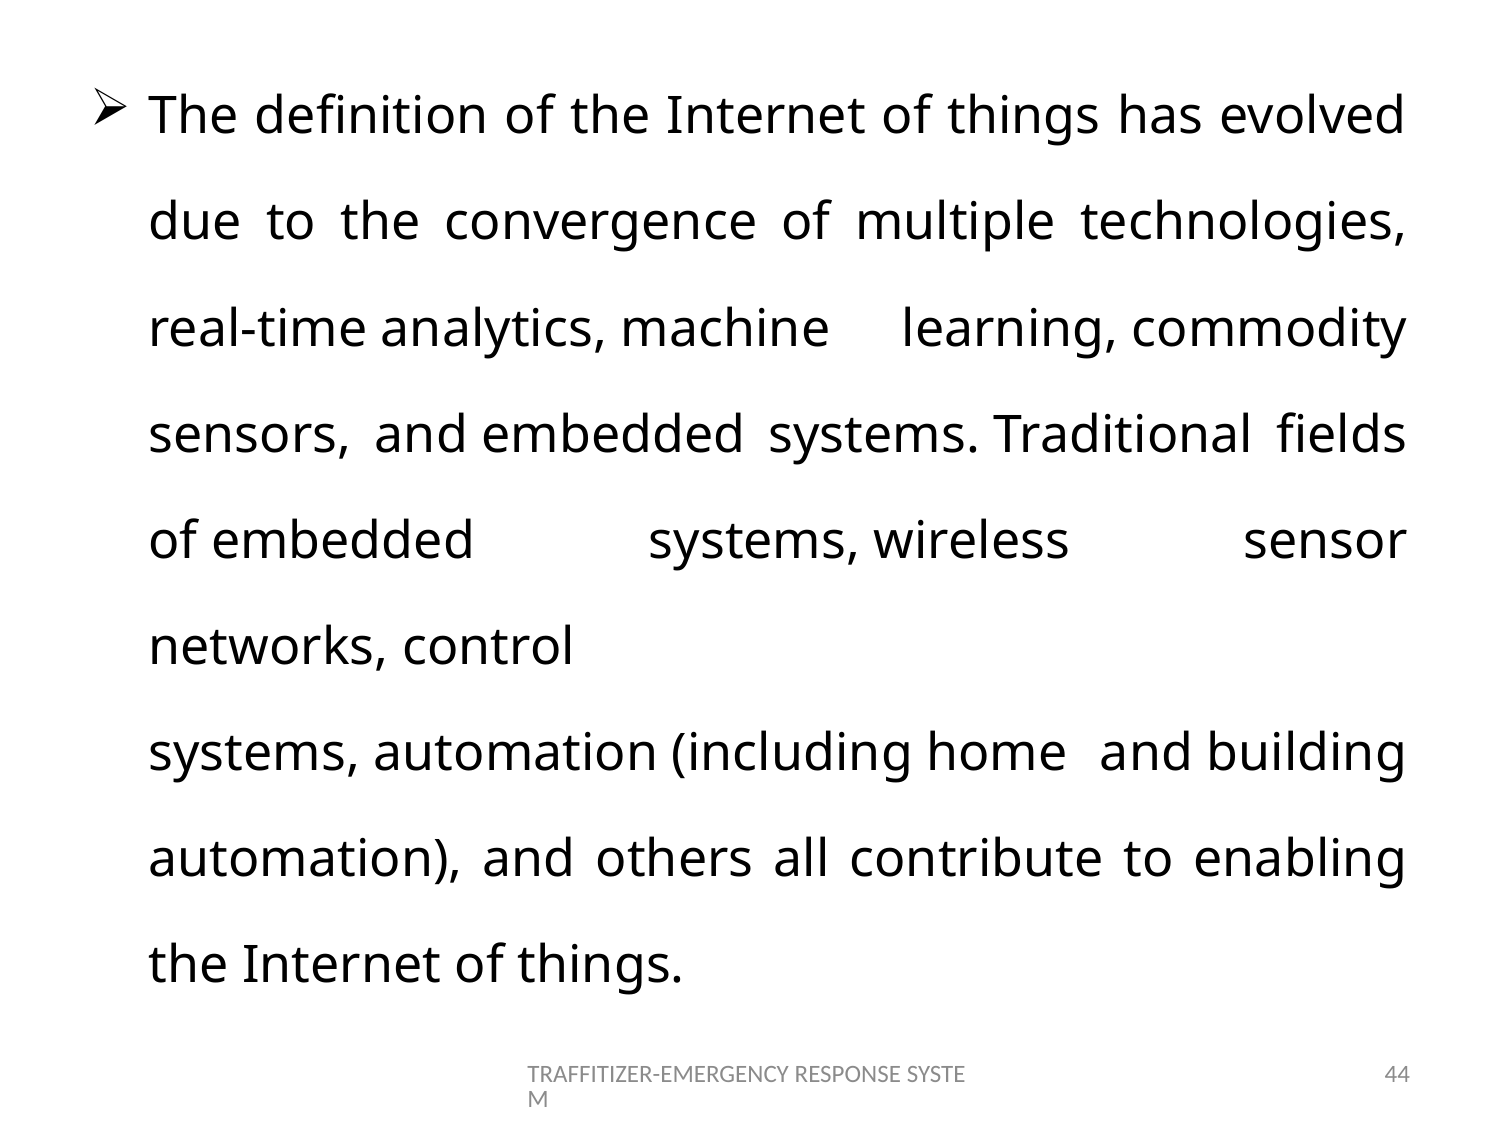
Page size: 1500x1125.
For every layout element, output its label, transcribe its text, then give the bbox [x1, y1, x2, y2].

footer TRAFFITIZER-EMERGENCY RESPONSE SYSTEM [512, 1042, 988, 1103]
slide_number 44 [1074, 1042, 1425, 1103]
list The definition of the Internet of things has evolved due to the convergence of multiple technologies, real-time analytics, machine learning, commodity sensors, and embedded systems. Traditional fields of embedded systems, wireless sensor networks, control systems, automation (including home and building automation), and others all contribute to enabling the Internet of things. [75, 30, 1425, 1005]
